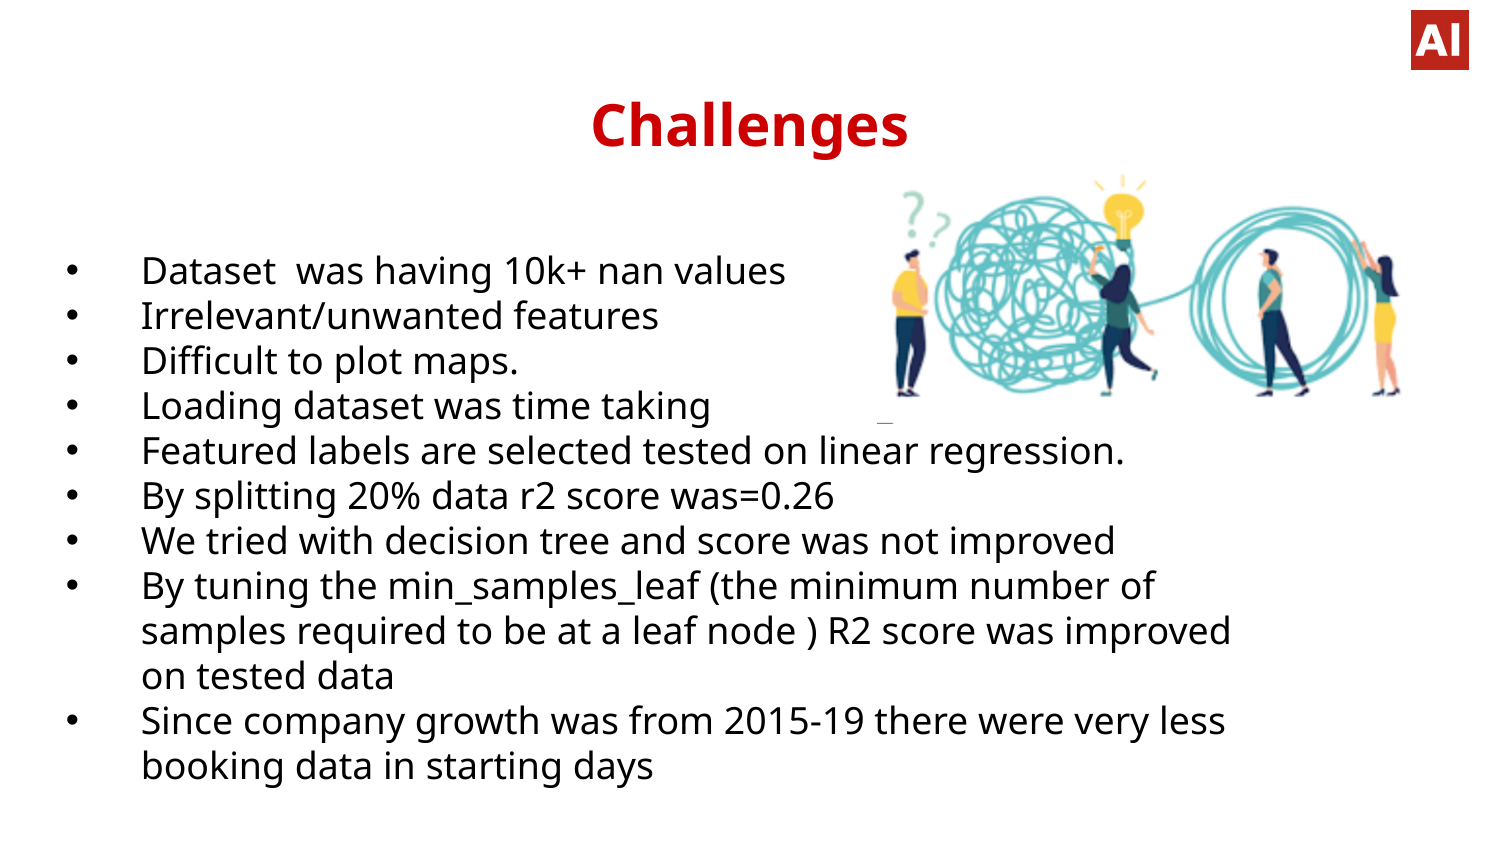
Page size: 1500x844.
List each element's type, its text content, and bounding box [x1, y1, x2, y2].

picture [1411, 10, 1469, 70]
picture [876, 166, 1432, 425]
title Challenges [51, 72, 1449, 167]
text_box Dataset was having 10k+ nan values Irrelevant/unwanted features Difficult to plot maps. Loading dataset was time taking Featured labels are selected tested on linear regression. By splitting 20% data r2 score was=0.26 We tried with decision tree and score was not improved By tuning the min_samples_leaf (the minimum number of samples required to be at a leaf node ) R2 score was improved on tested data Since company growth was from 2015-19 there were very less booking data in starting days [51, 239, 1263, 795]
